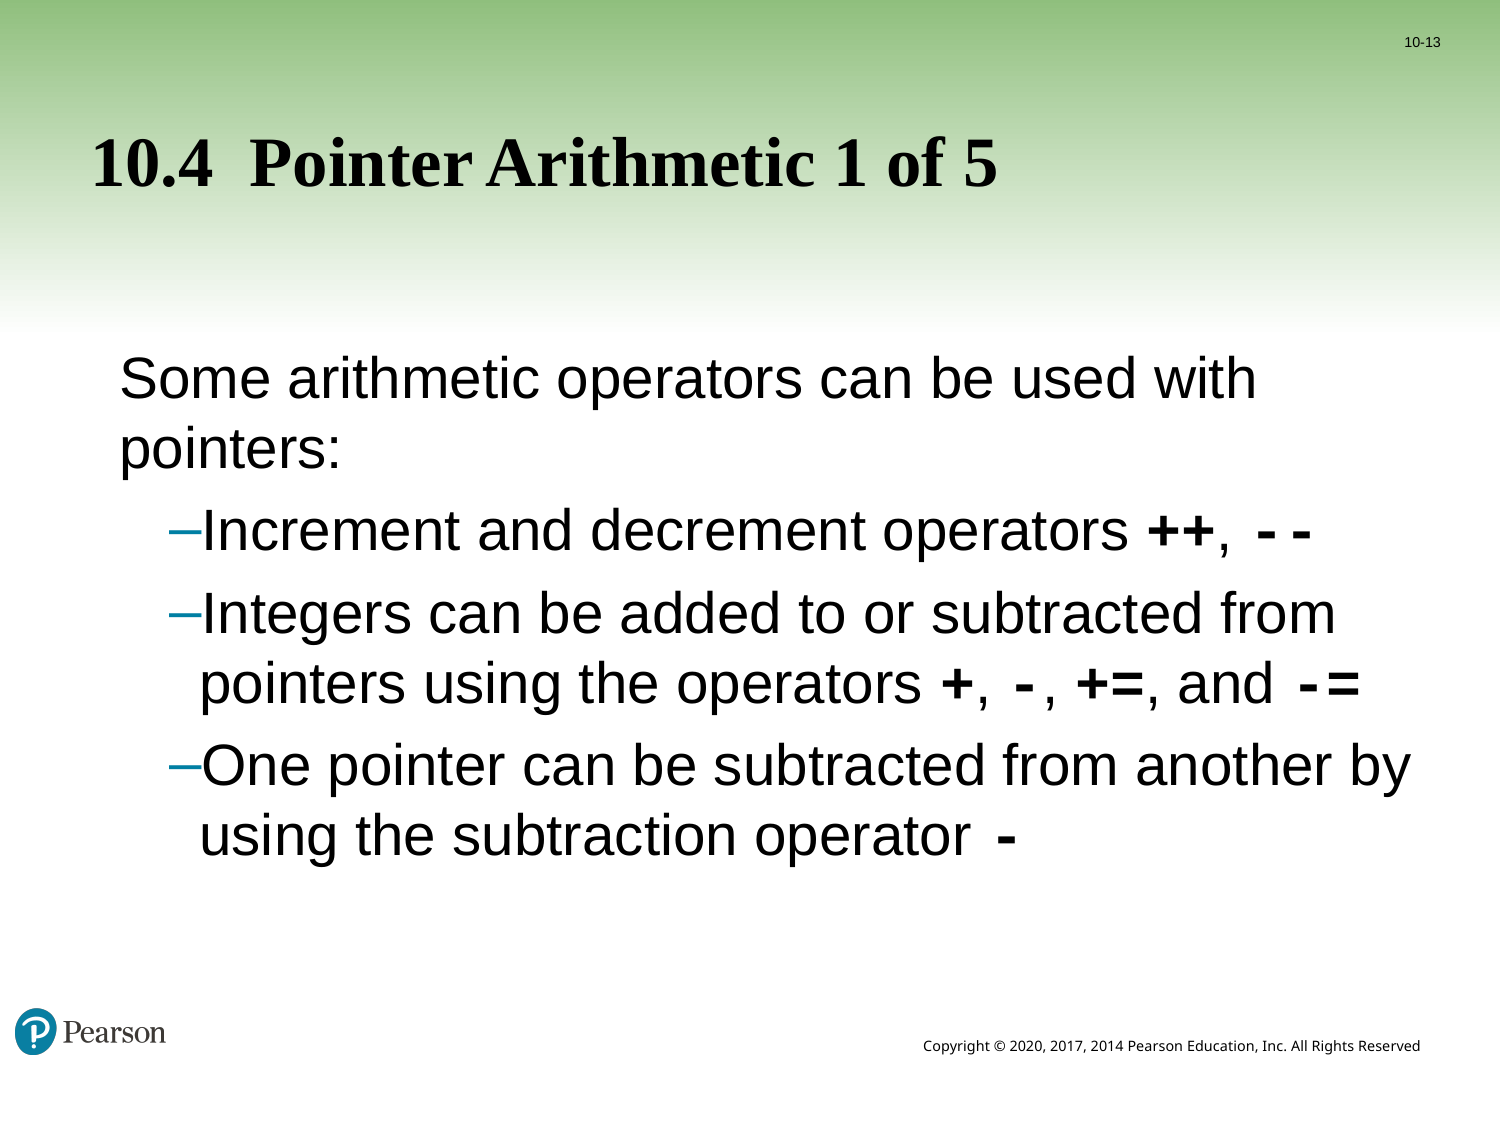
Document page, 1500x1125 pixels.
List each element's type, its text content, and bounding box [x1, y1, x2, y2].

picture [15, 1041, 26, 1055]
picture [15, 1008, 30, 1024]
title 10.4 Pointer Arithmetic 1 of 5 [75, 35, 1425, 216]
list Some arithmetic operators can be used with pointers: Increment and decrement operators ++, -- Integers can be added to or subtracted from pointers using the operators +, -, +=, and -= One pointer can be subtracted from another by using the subtraction operator - [62, 324, 1438, 1000]
picture [41, 1008, 166, 1055]
slide_number 10-13 [1389, 18, 1480, 49]
picture [23, 1017, 49, 1042]
